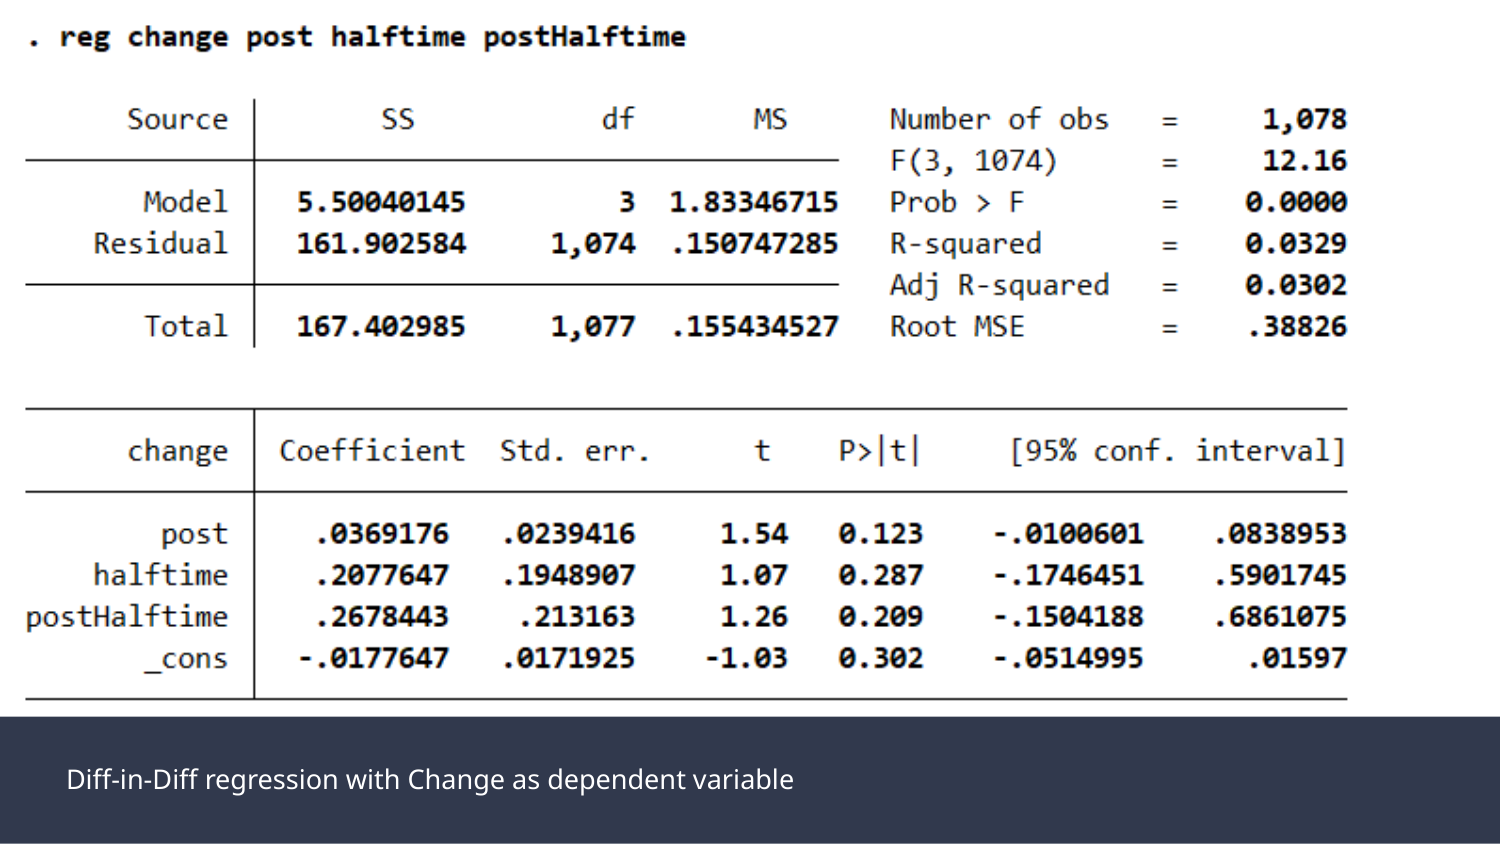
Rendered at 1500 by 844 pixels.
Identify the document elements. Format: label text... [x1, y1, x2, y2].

list Diff-in-Diff regression with Change as dependent variable [51, 741, 1361, 818]
picture [24, 24, 1361, 708]
